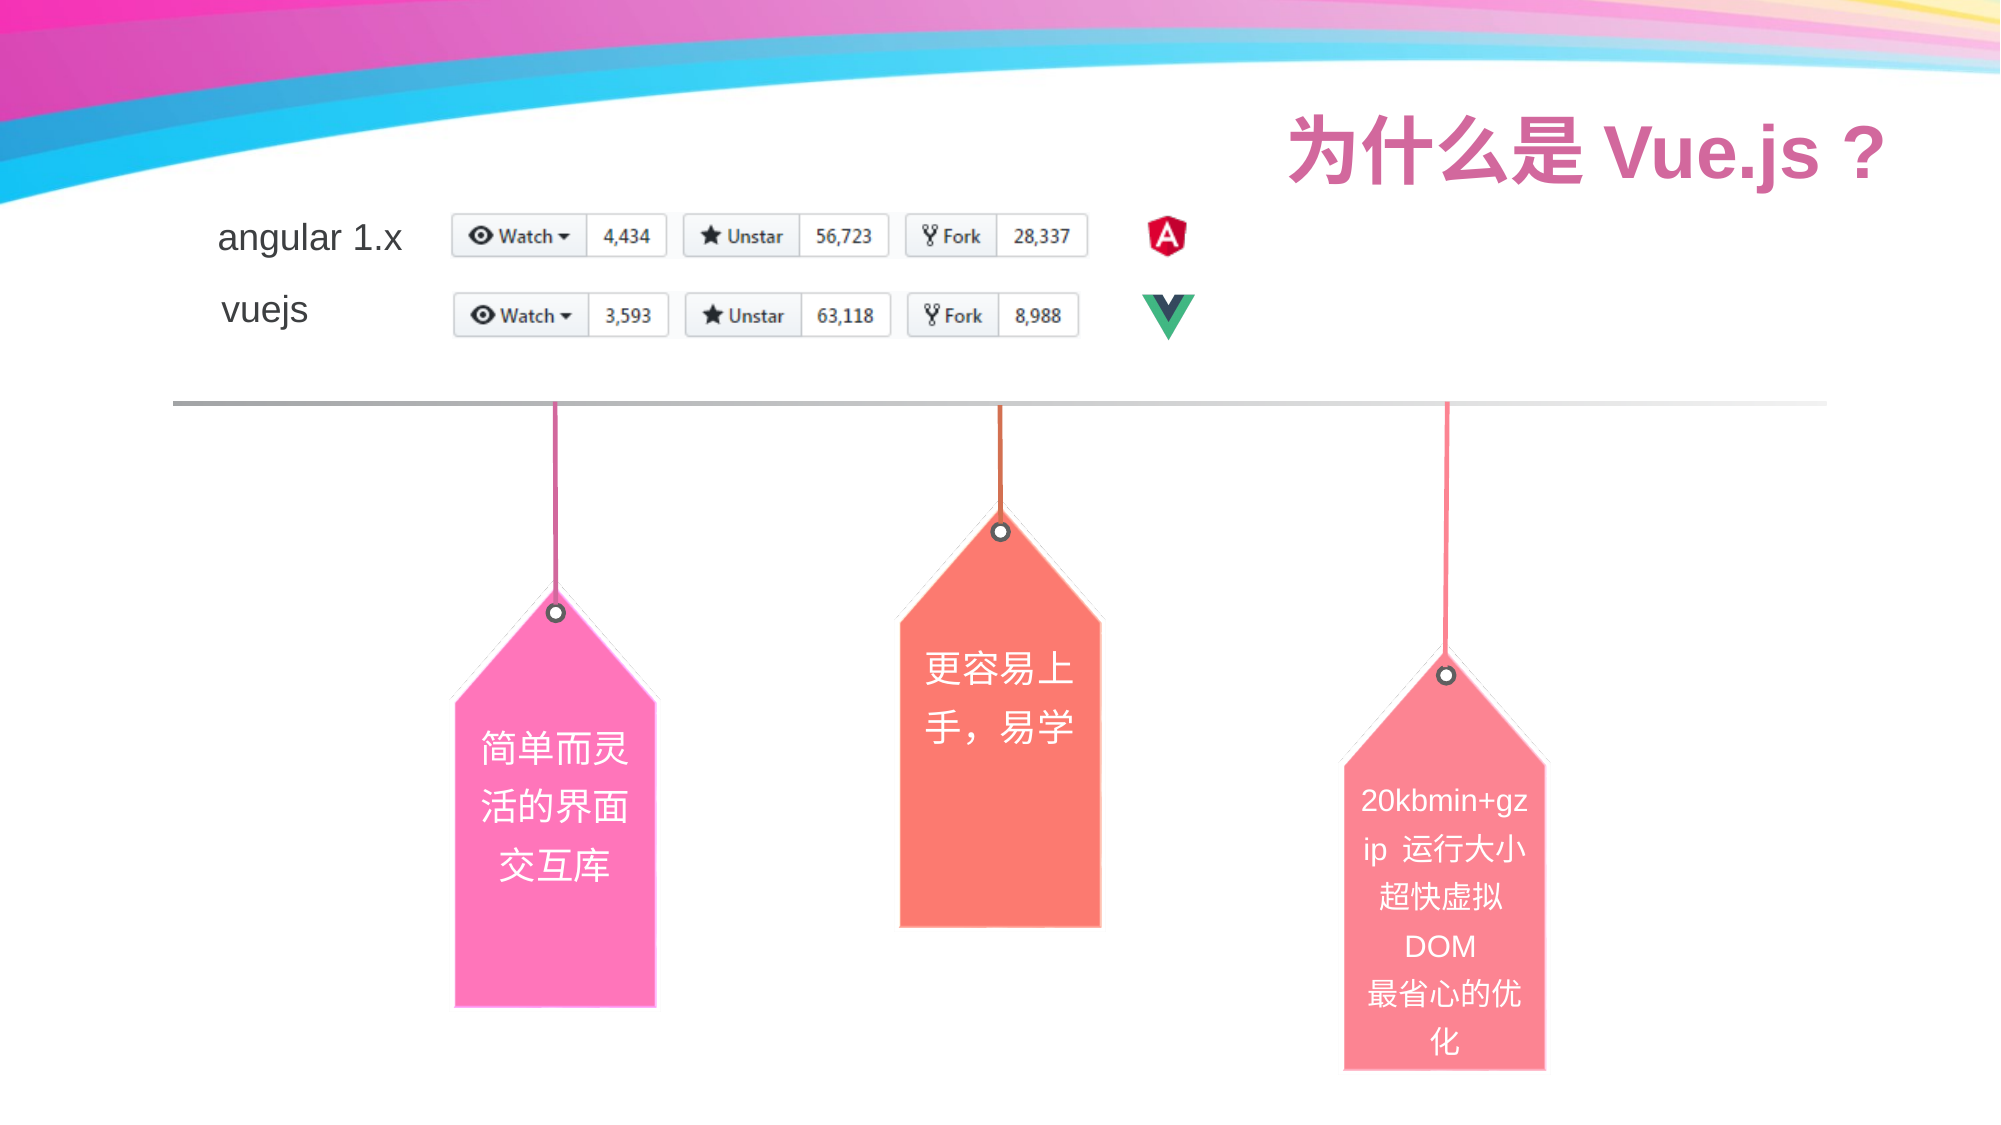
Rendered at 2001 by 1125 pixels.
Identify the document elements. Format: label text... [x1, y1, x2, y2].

text_box [659, 401, 1341, 406]
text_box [896, 405, 1104, 931]
picture [1336, 640, 1553, 1077]
text_box angular 1.x [203, 205, 418, 266]
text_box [452, 401, 659, 1011]
text_box 为什么是Vue.js ? [767, 65, 1903, 203]
text_box [1548, 401, 1827, 406]
picture [0, 0, 2000, 1014]
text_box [1341, 401, 1548, 1073]
text_box [173, 401, 452, 406]
text_box vuejs [206, 277, 425, 338]
